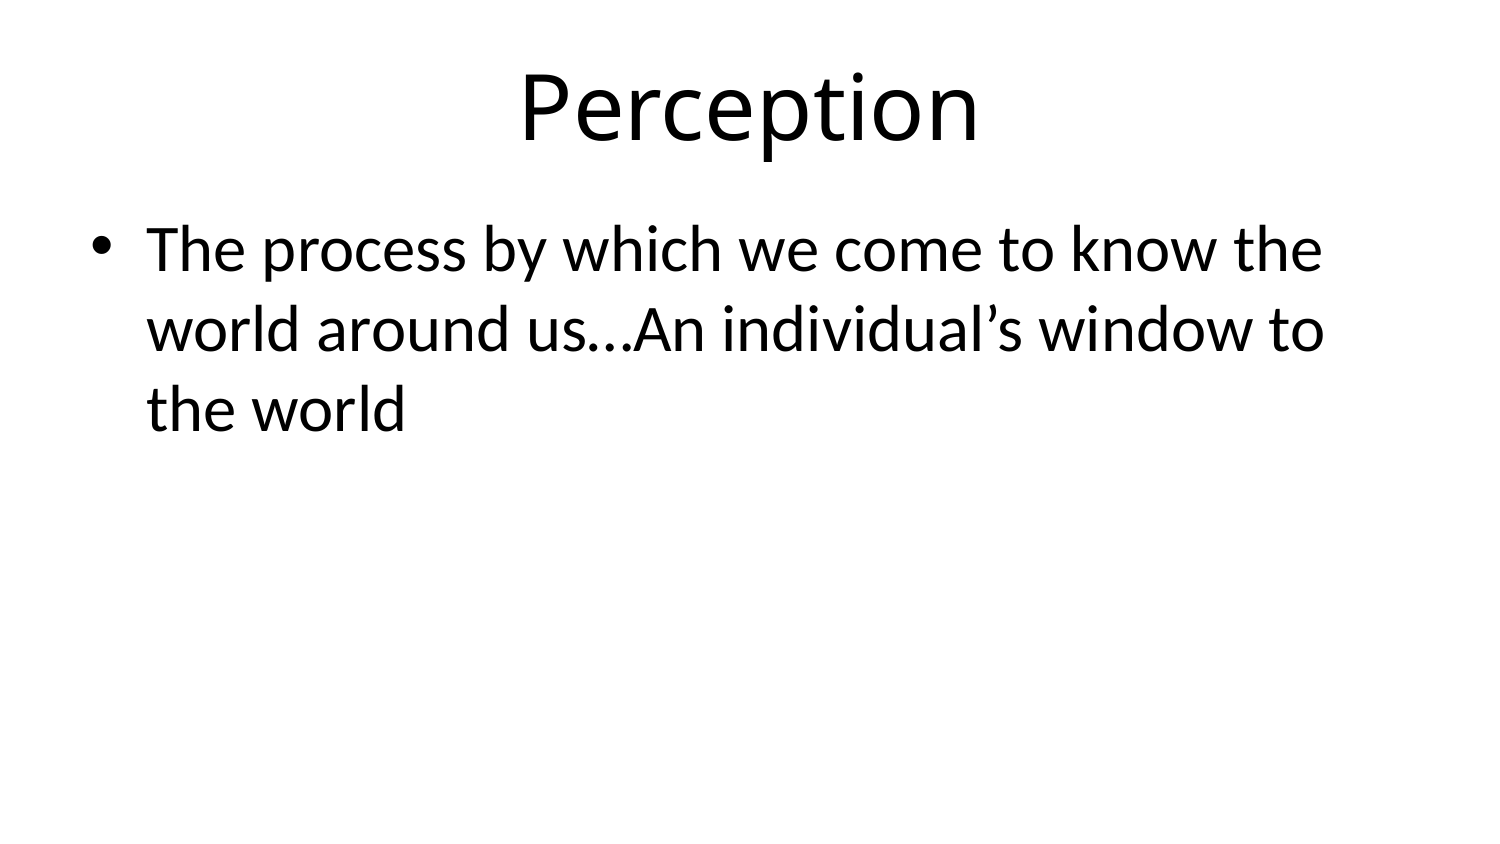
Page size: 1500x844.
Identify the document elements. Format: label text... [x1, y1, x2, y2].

title Perception [75, 33, 1425, 175]
list The process by which we come to know the world around us…An individual’s window to the world [75, 196, 1425, 754]
